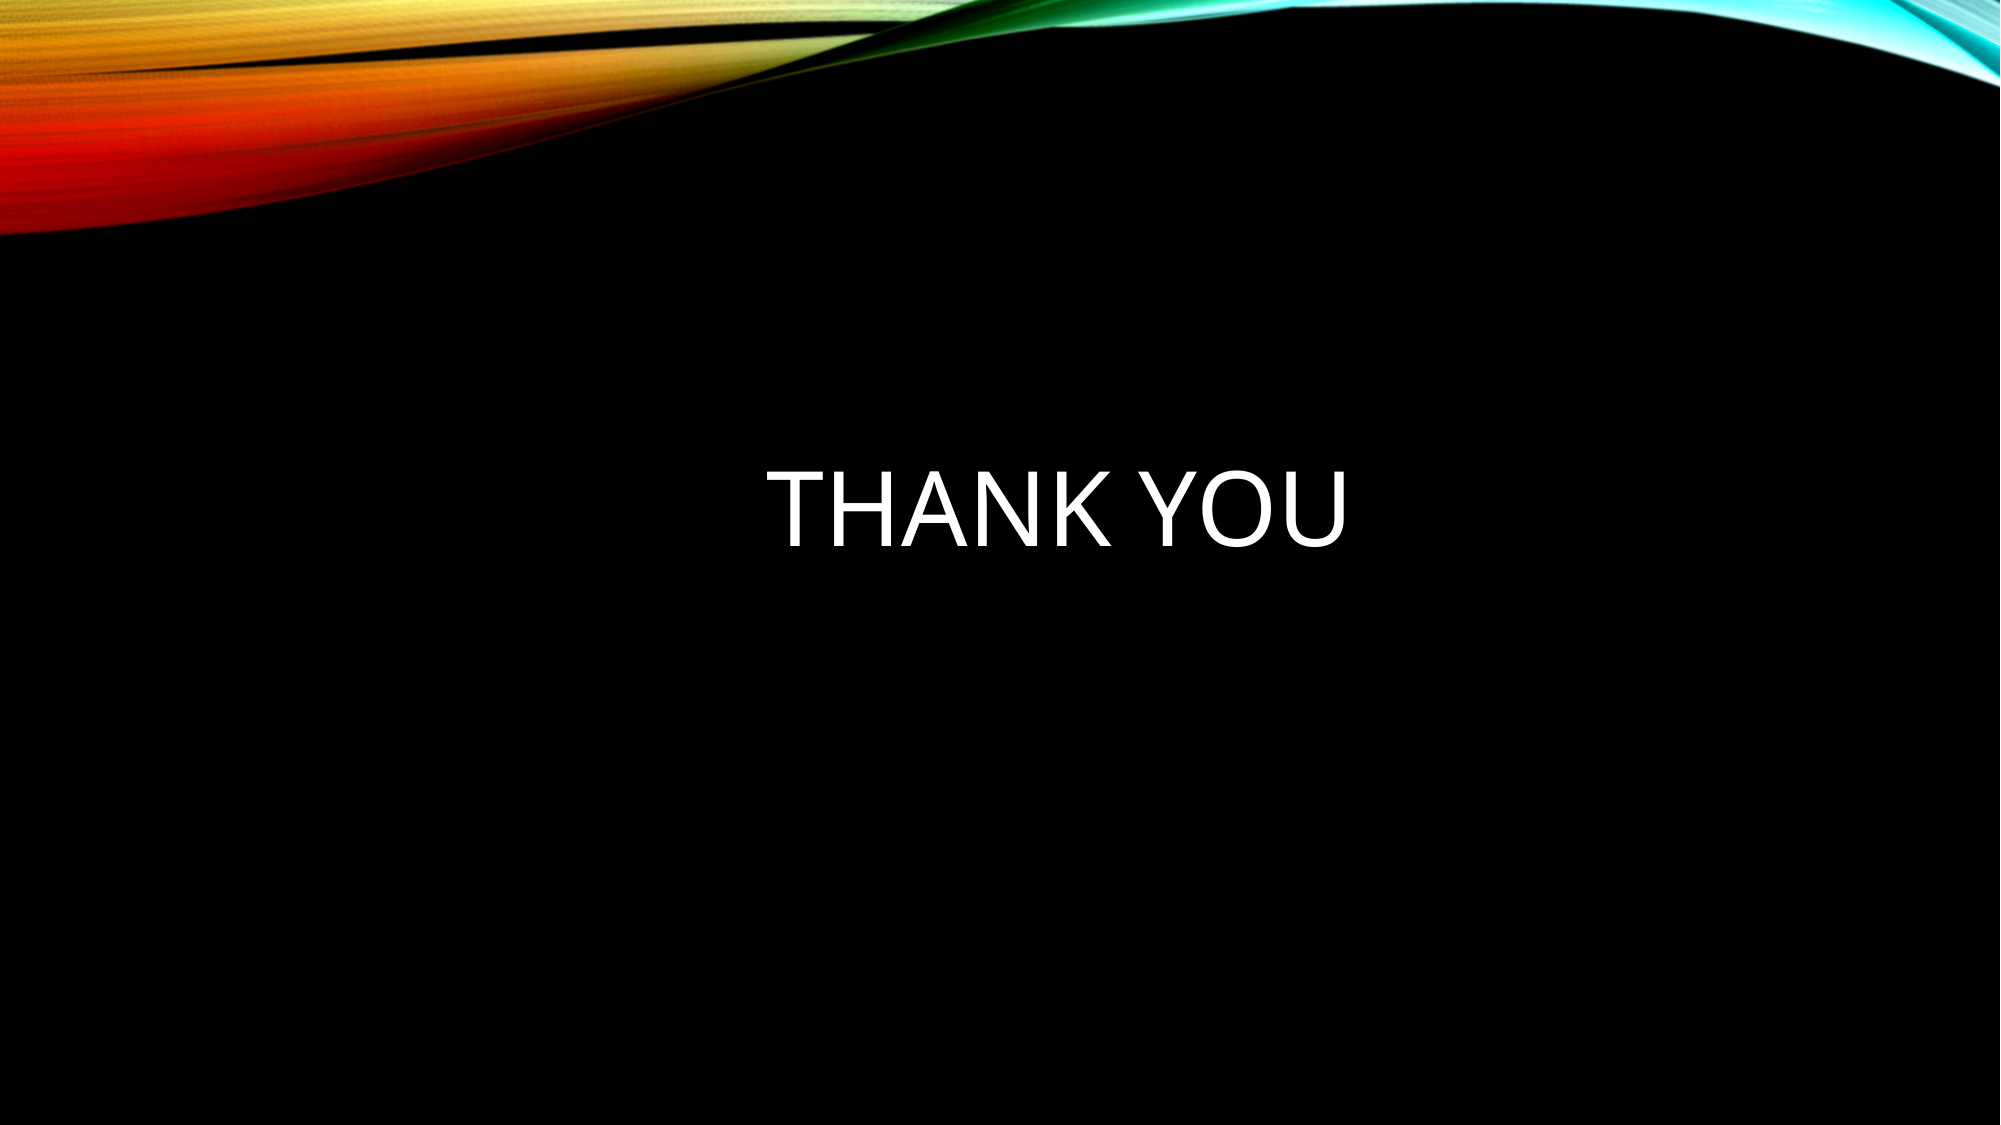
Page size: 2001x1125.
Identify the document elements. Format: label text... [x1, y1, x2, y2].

text_box THANK YOU [223, 352, 1897, 673]
picture [0, 0, 2000, 237]
